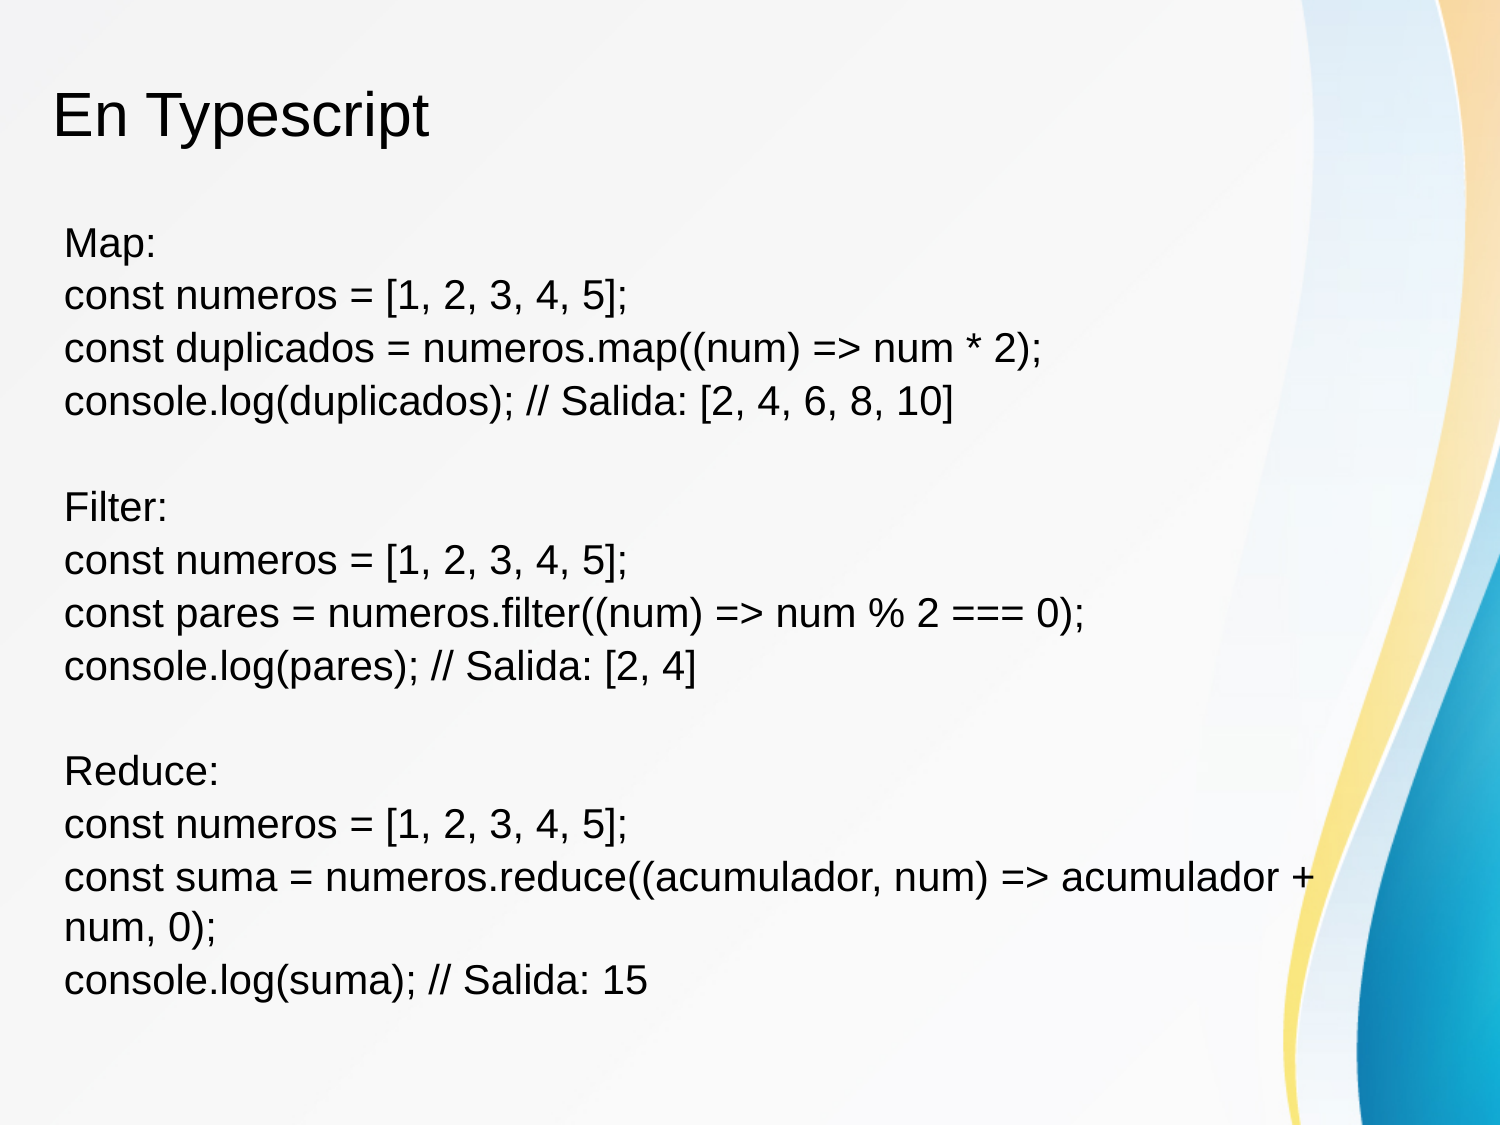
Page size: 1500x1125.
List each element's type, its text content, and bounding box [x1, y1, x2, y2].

text_box En Typescript [41, 68, 1289, 127]
picture [0, 0, 1500, 1125]
text_box Map: const numeros = [1, 2, 3, 4, 5]; const duplicados = numeros.map((num) => num * 2); console.log(duplicados); // Salida: [2, 4, 6, 8, 10] Filter: const numeros = [1, 2, 3, 4, 5]; const pares = numeros.filter((num) => num % 2 === 0); console.log(pares); // Salida: [2, 4] Reduce: const numeros = [1, 2, 3, 4, 5]; const suma = numeros.reduce((acumulador, num) => acumulador + num, 0); console.log(suma); // Salida: 15 [52, 209, 1374, 1029]
